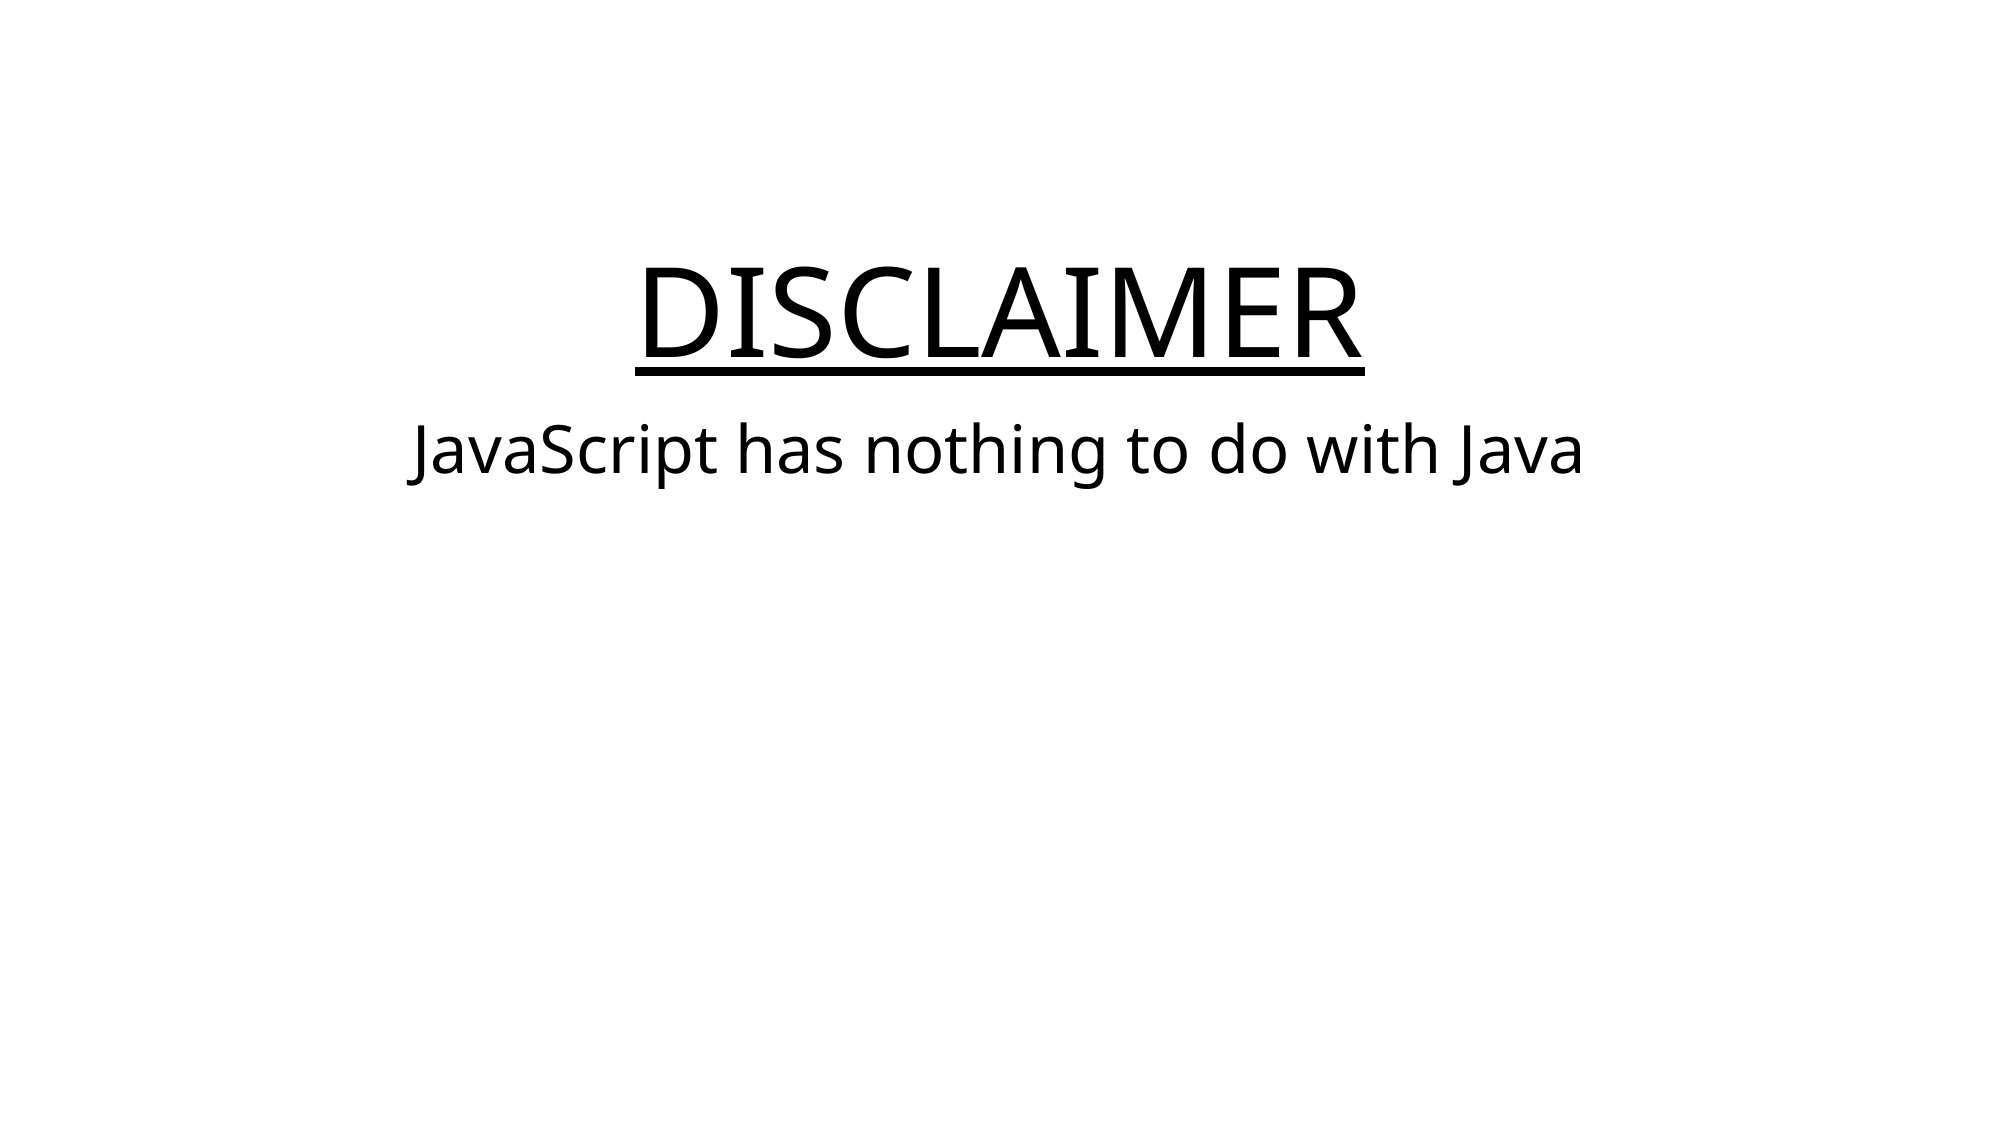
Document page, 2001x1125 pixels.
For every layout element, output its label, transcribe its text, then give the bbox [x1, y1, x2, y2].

subtitle JavaScript has nothing to do with Java [249, 407, 1750, 863]
title DISCLAIMER [249, 184, 1750, 392]
